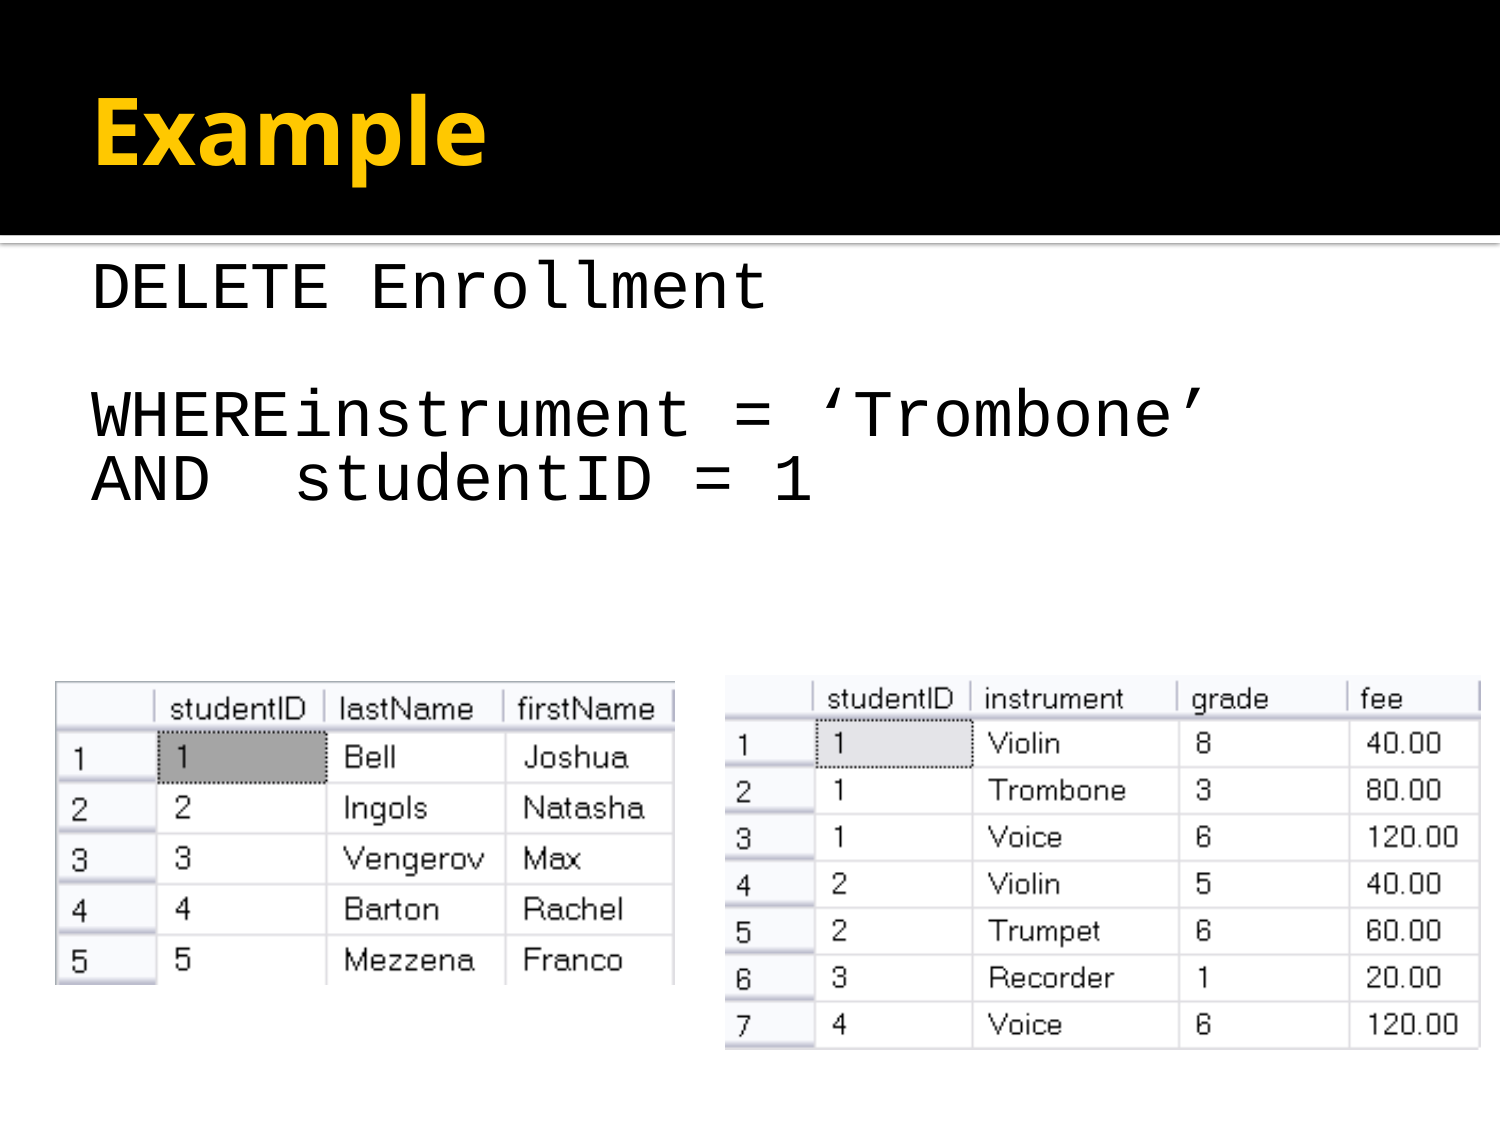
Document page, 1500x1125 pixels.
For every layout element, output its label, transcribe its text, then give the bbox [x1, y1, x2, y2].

list DELETE Enrollment WHERE instrument = ‘Trombone’ AND studentID = 1 [62, 242, 1488, 563]
title Example [75, 25, 1425, 231]
picture [724, 675, 1481, 1050]
picture [55, 681, 675, 985]
